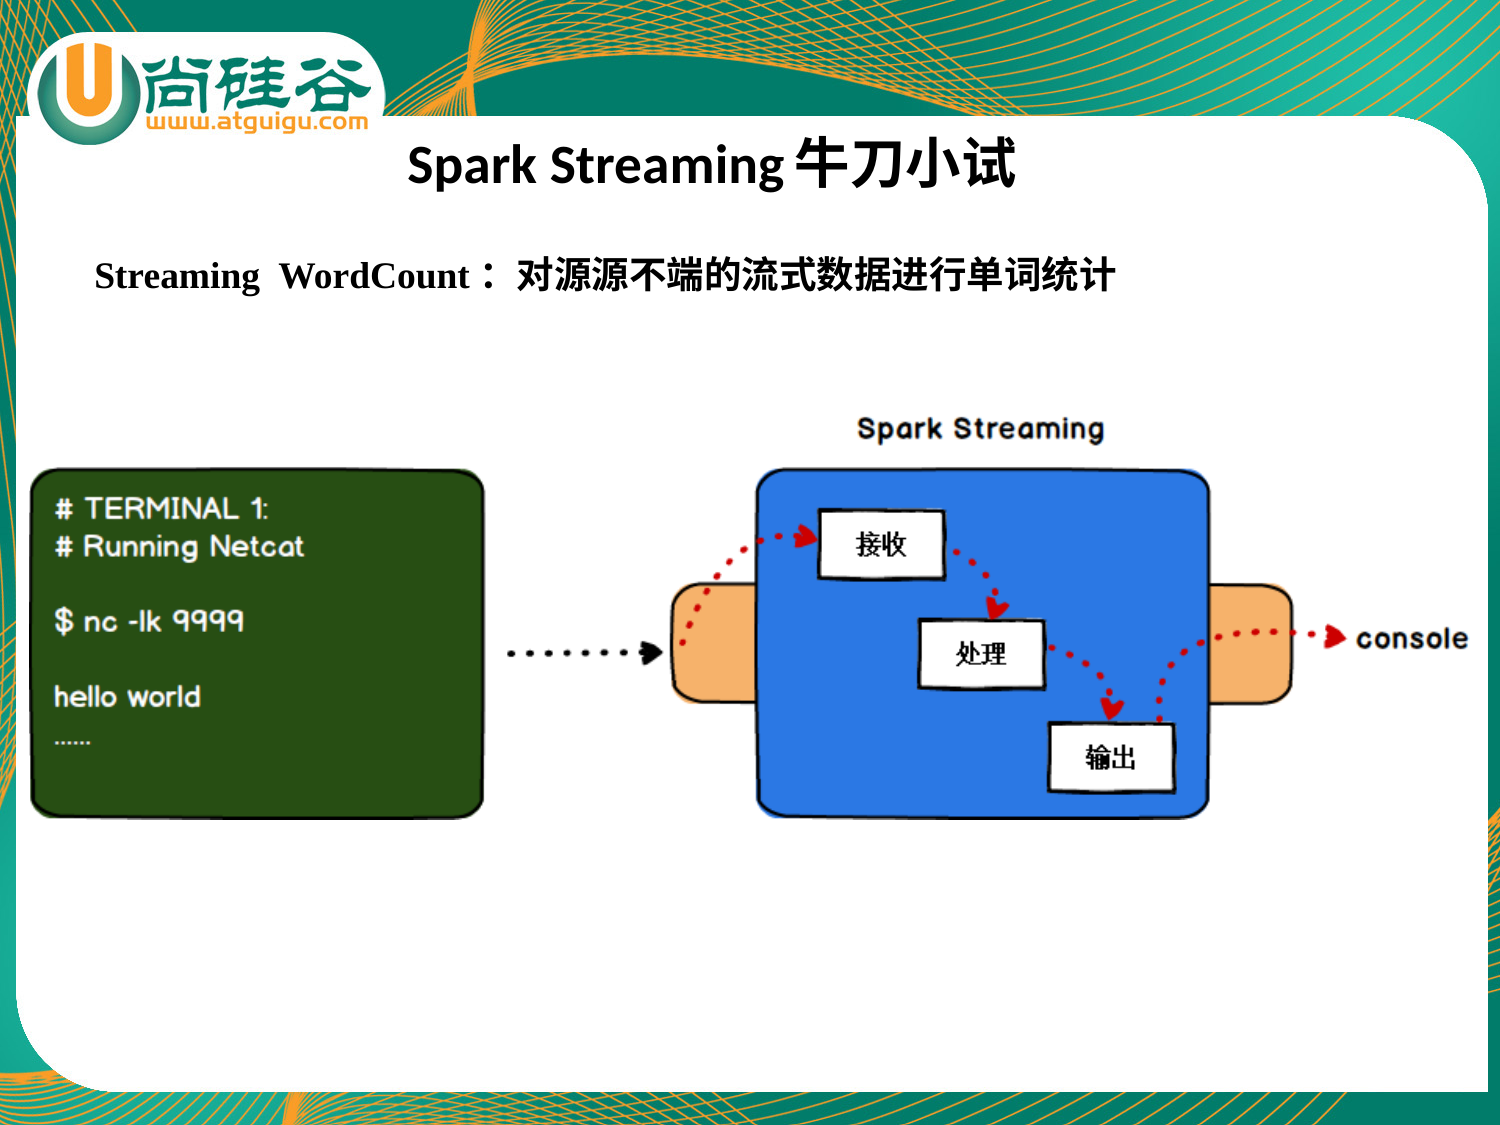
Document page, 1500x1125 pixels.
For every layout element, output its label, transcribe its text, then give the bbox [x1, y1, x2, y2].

text_box Streaming WordCount：对源源不端的流式数据进行单词统计 [79, 243, 1132, 304]
title Spark Streaming牛刀小试 [301, 120, 1124, 203]
picture [0, 0, 1500, 1125]
